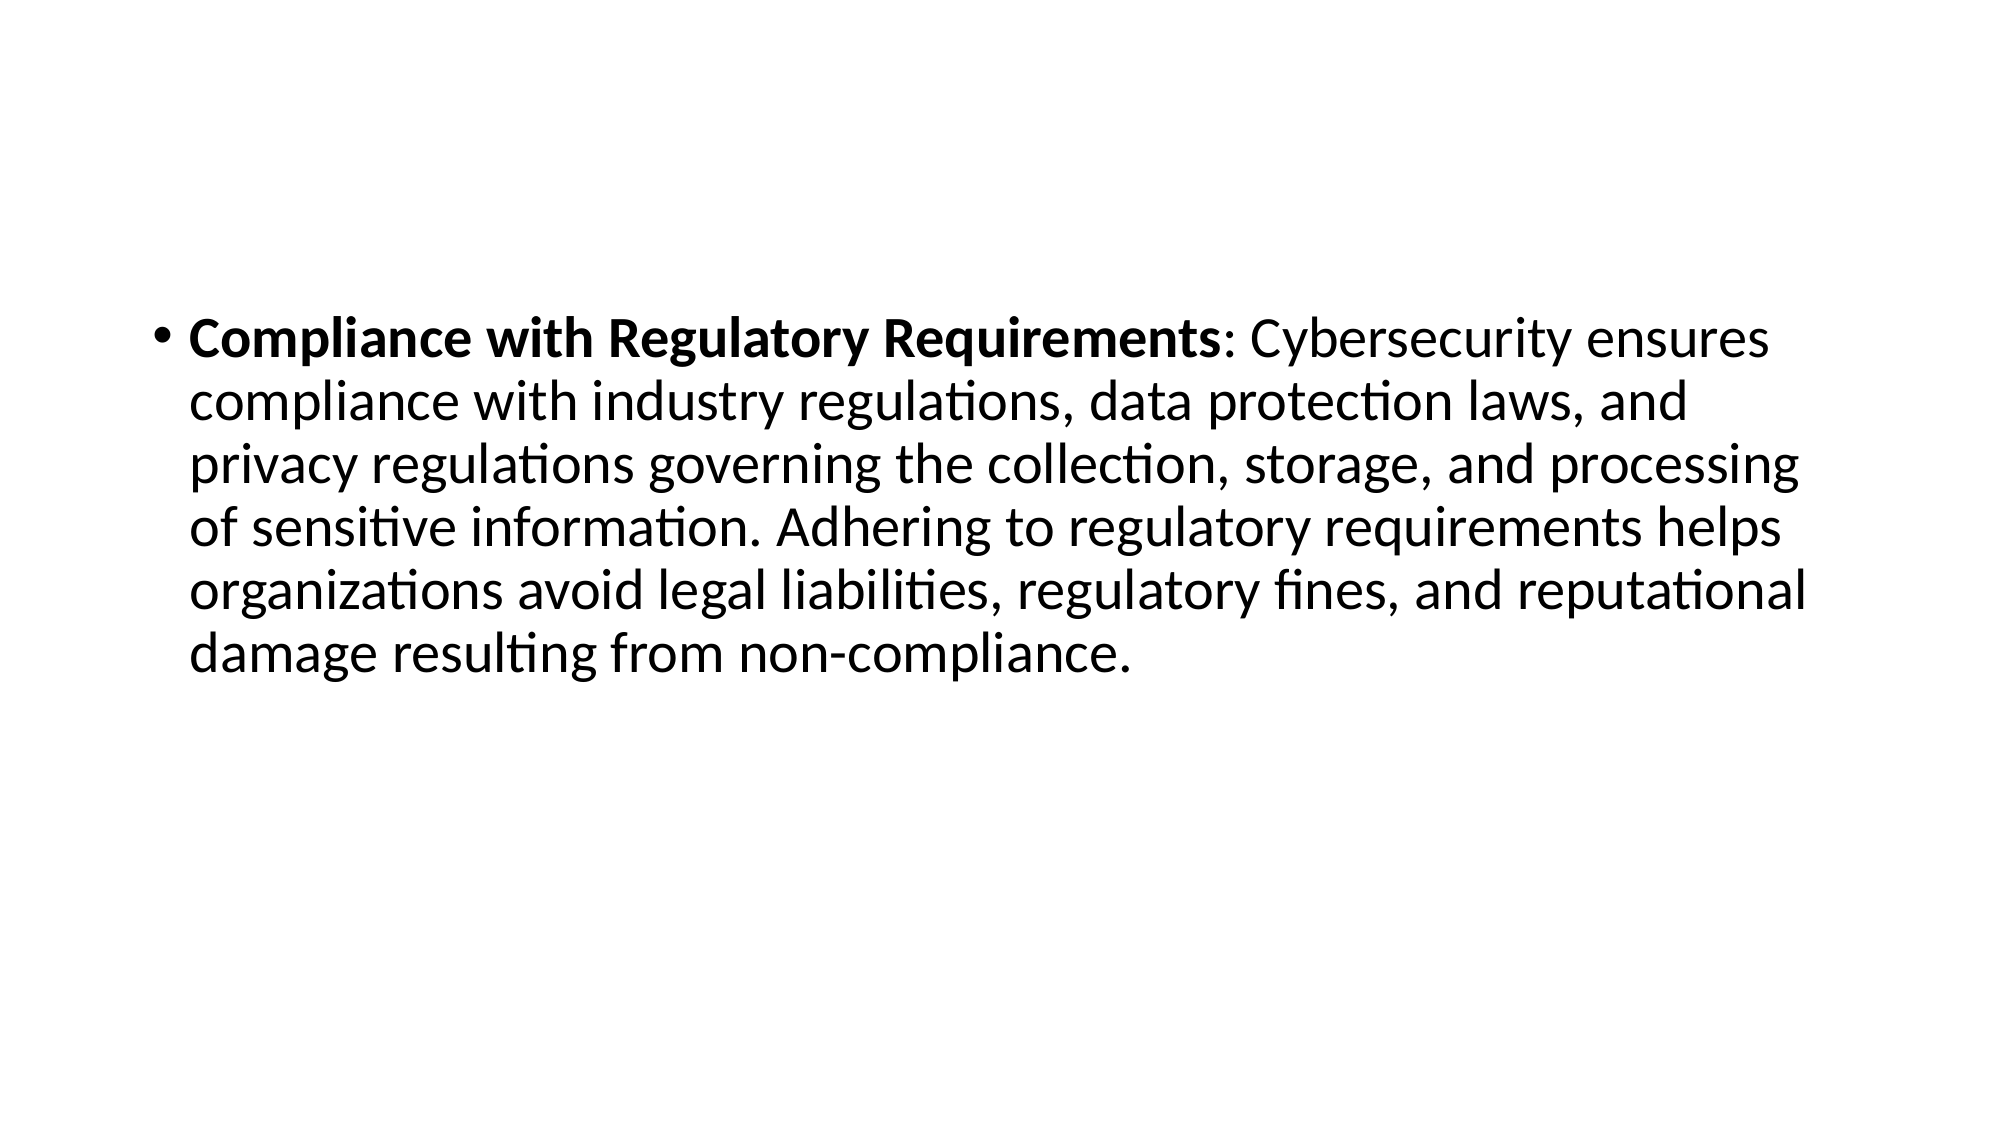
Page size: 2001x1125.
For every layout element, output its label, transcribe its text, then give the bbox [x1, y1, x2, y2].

list Compliance with Regulatory Requirements: Cybersecurity ensures compliance with industry regulations, data protection laws, and privacy regulations governing the collection, storage, and processing of sensitive information. Adhering to regulatory requirements helps organizations avoid legal liabilities, regulatory fines, and reputational damage resulting from non-compliance. [137, 299, 1863, 1014]
